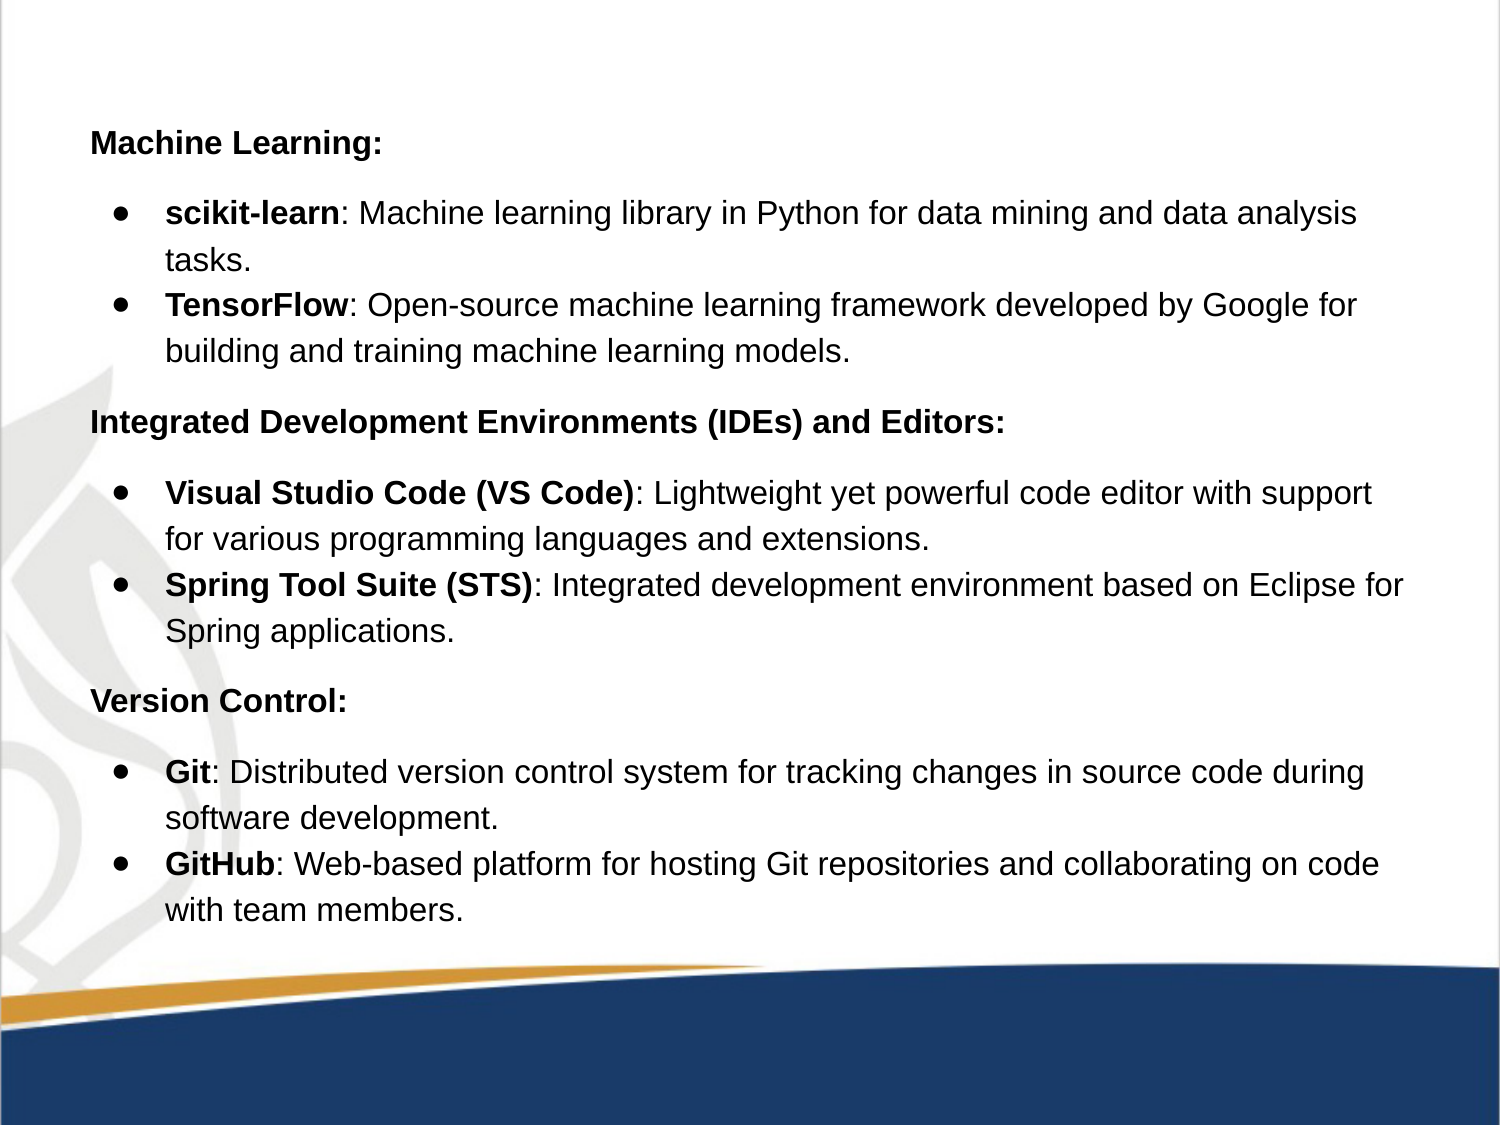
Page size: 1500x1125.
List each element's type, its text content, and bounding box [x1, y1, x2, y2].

picture [0, 0, 1500, 1125]
list Machine Learning: scikit-learn: Machine learning library in Python for data mining and data analysis tasks. TensorFlow: Open-source machine learning framework developed by Google for building and training machine learning models. Integrated Development Environments (IDEs) and Editors: Visual Studio Code (VS Code): Lightweight yet powerful code editor with support for various programming languages and extensions. Spring Tool Suite (STS): Integrated development environment based on Eclipse for Spring applications. Version Control: Git: Distributed version control system for tracking changes in source code during software development. GitHub: Web-based platform for hosting Git repositories and collaborating on code with team members. [75, 113, 1425, 980]
